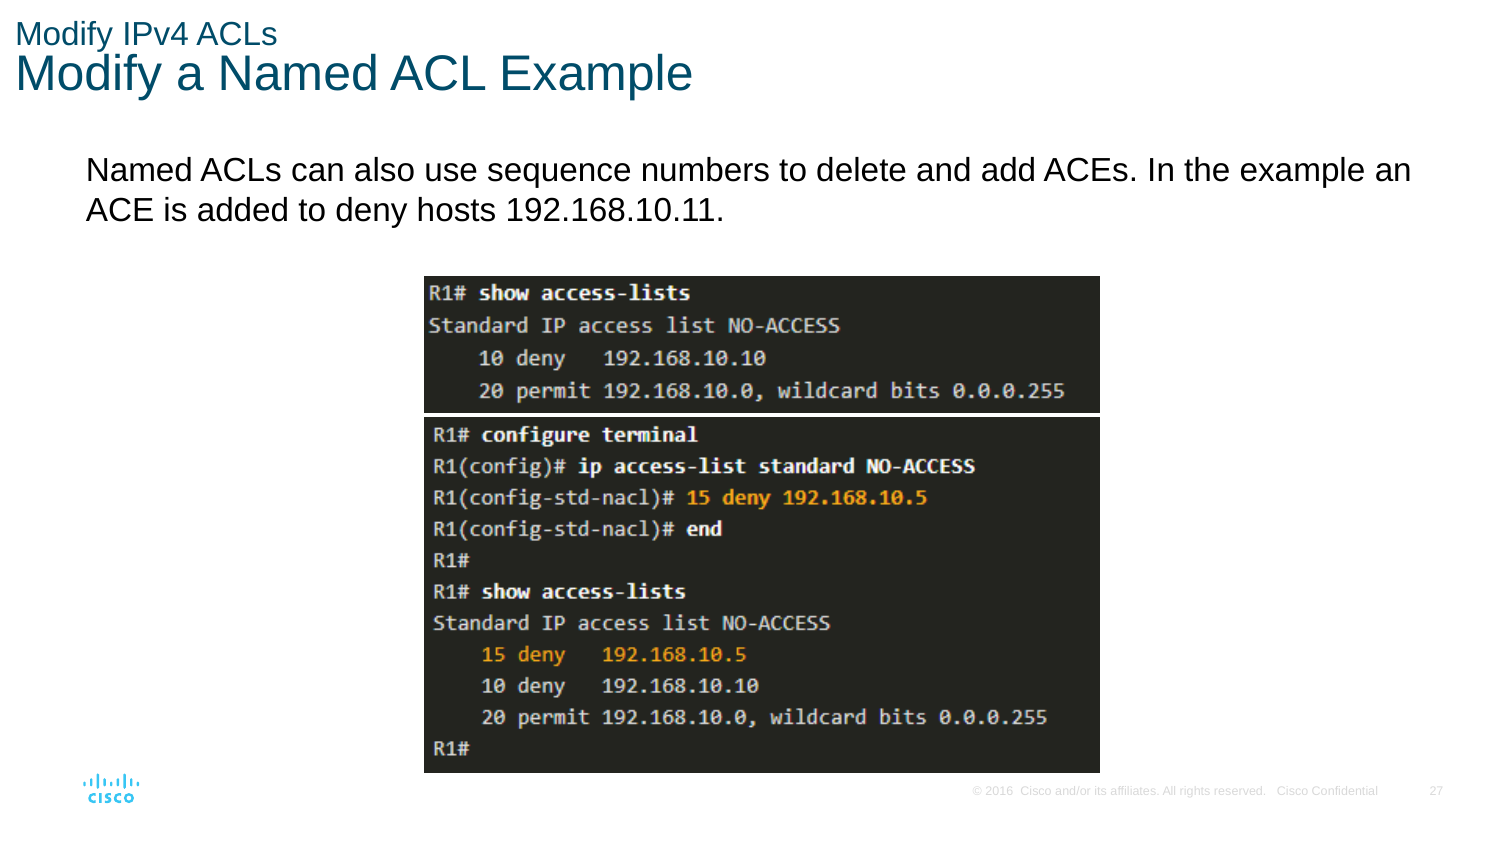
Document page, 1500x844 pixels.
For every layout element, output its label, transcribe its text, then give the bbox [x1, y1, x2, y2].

list Named ACLs can also use sequence numbers to delete and add ACEs. In the example an ACE is added to deny hosts 192.168.10.11. [70, 140, 1430, 261]
picture [423, 417, 1100, 773]
picture [423, 276, 1100, 413]
title Modify IPv4 ACLs Modify a Named ACL Example [0, 0, 1369, 121]
